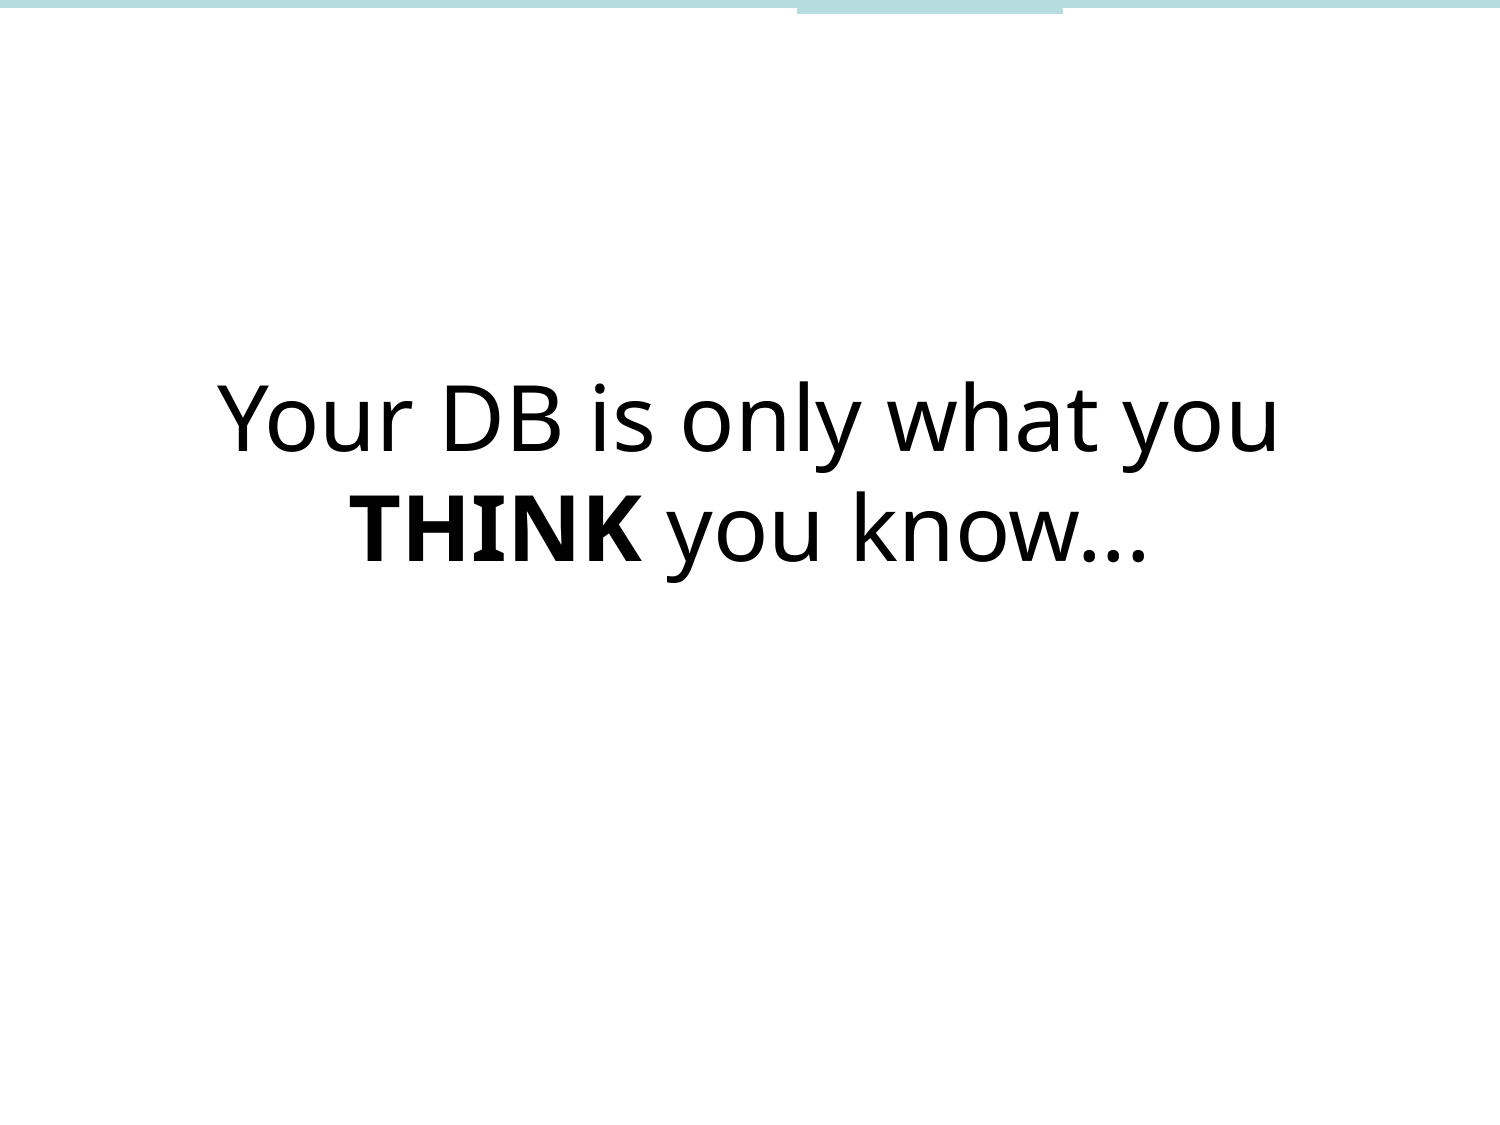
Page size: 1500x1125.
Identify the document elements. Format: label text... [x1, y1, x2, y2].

title Your DB is only what you THINK you know... [112, 349, 1388, 591]
